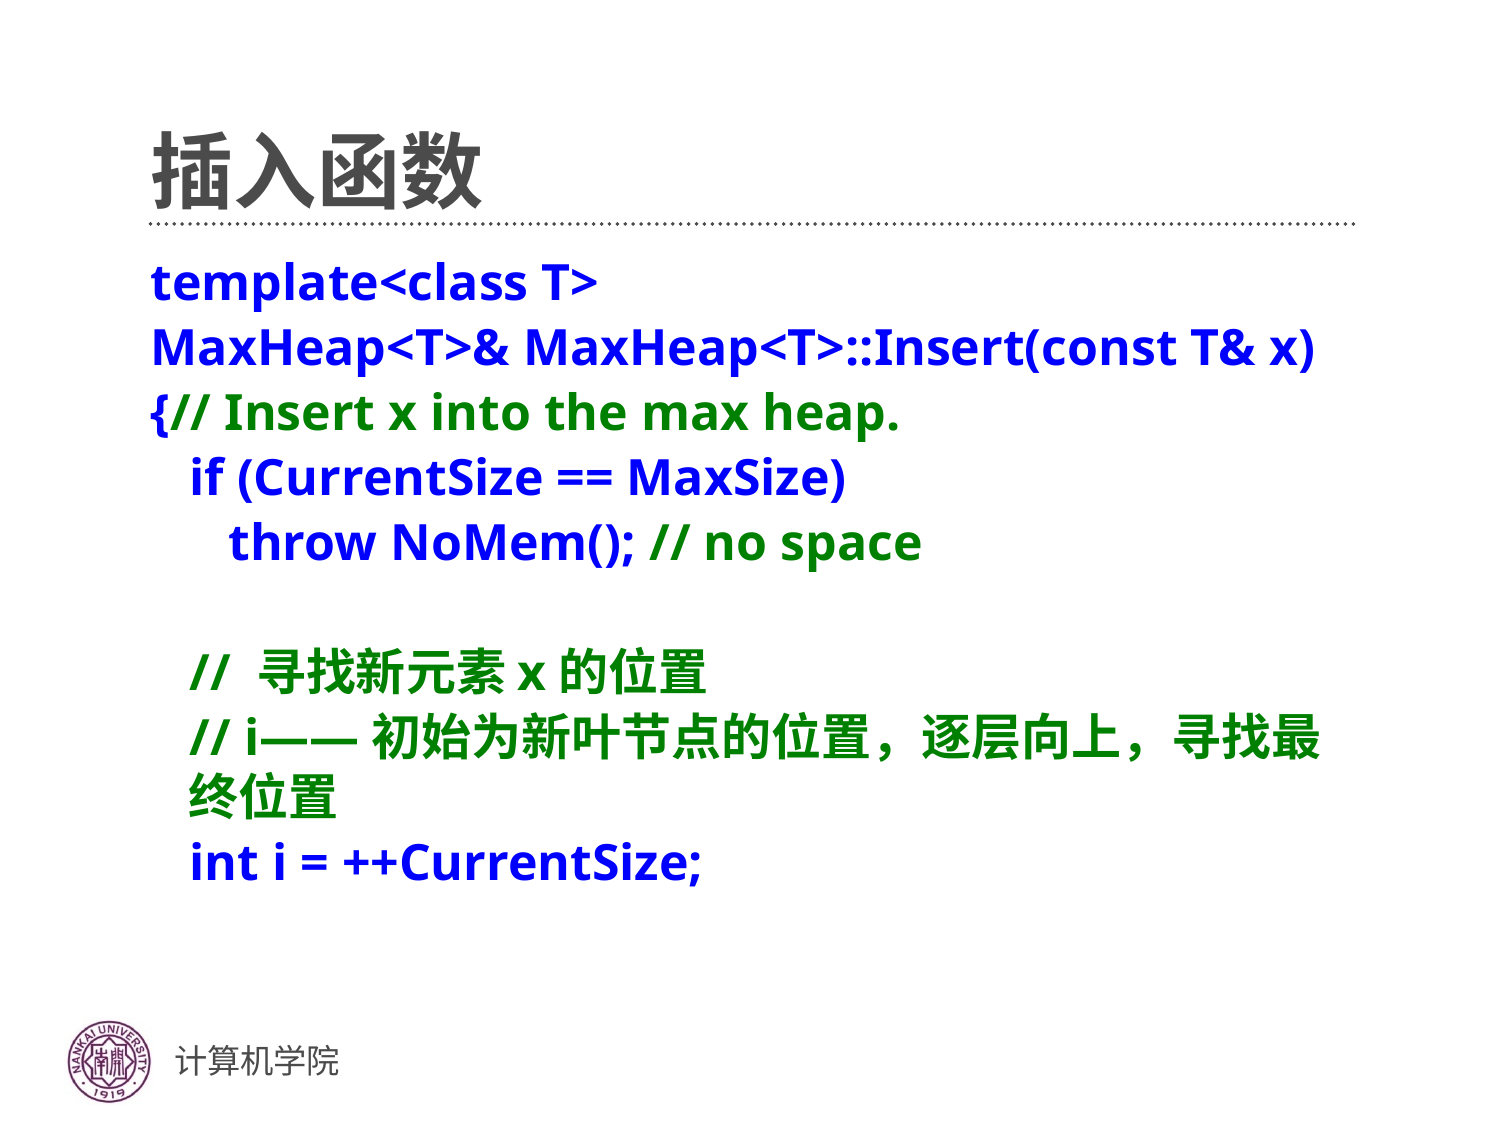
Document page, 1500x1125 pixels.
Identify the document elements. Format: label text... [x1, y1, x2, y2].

picture [64, 1017, 154, 1106]
title 插入函数 [150, 83, 1360, 221]
list template<class T> MaxHeap<T>& MaxHeap<T>::Insert(const T& x) {// Insert x into the max heap. if (CurrentSize == MaxSize) throw NoMem(); // no space // 寻找新元素x的位置 // i——初始为新叶节点的位置，逐层向上，寻找最终位置 int i = ++CurrentSize; [150, 250, 1360, 1000]
